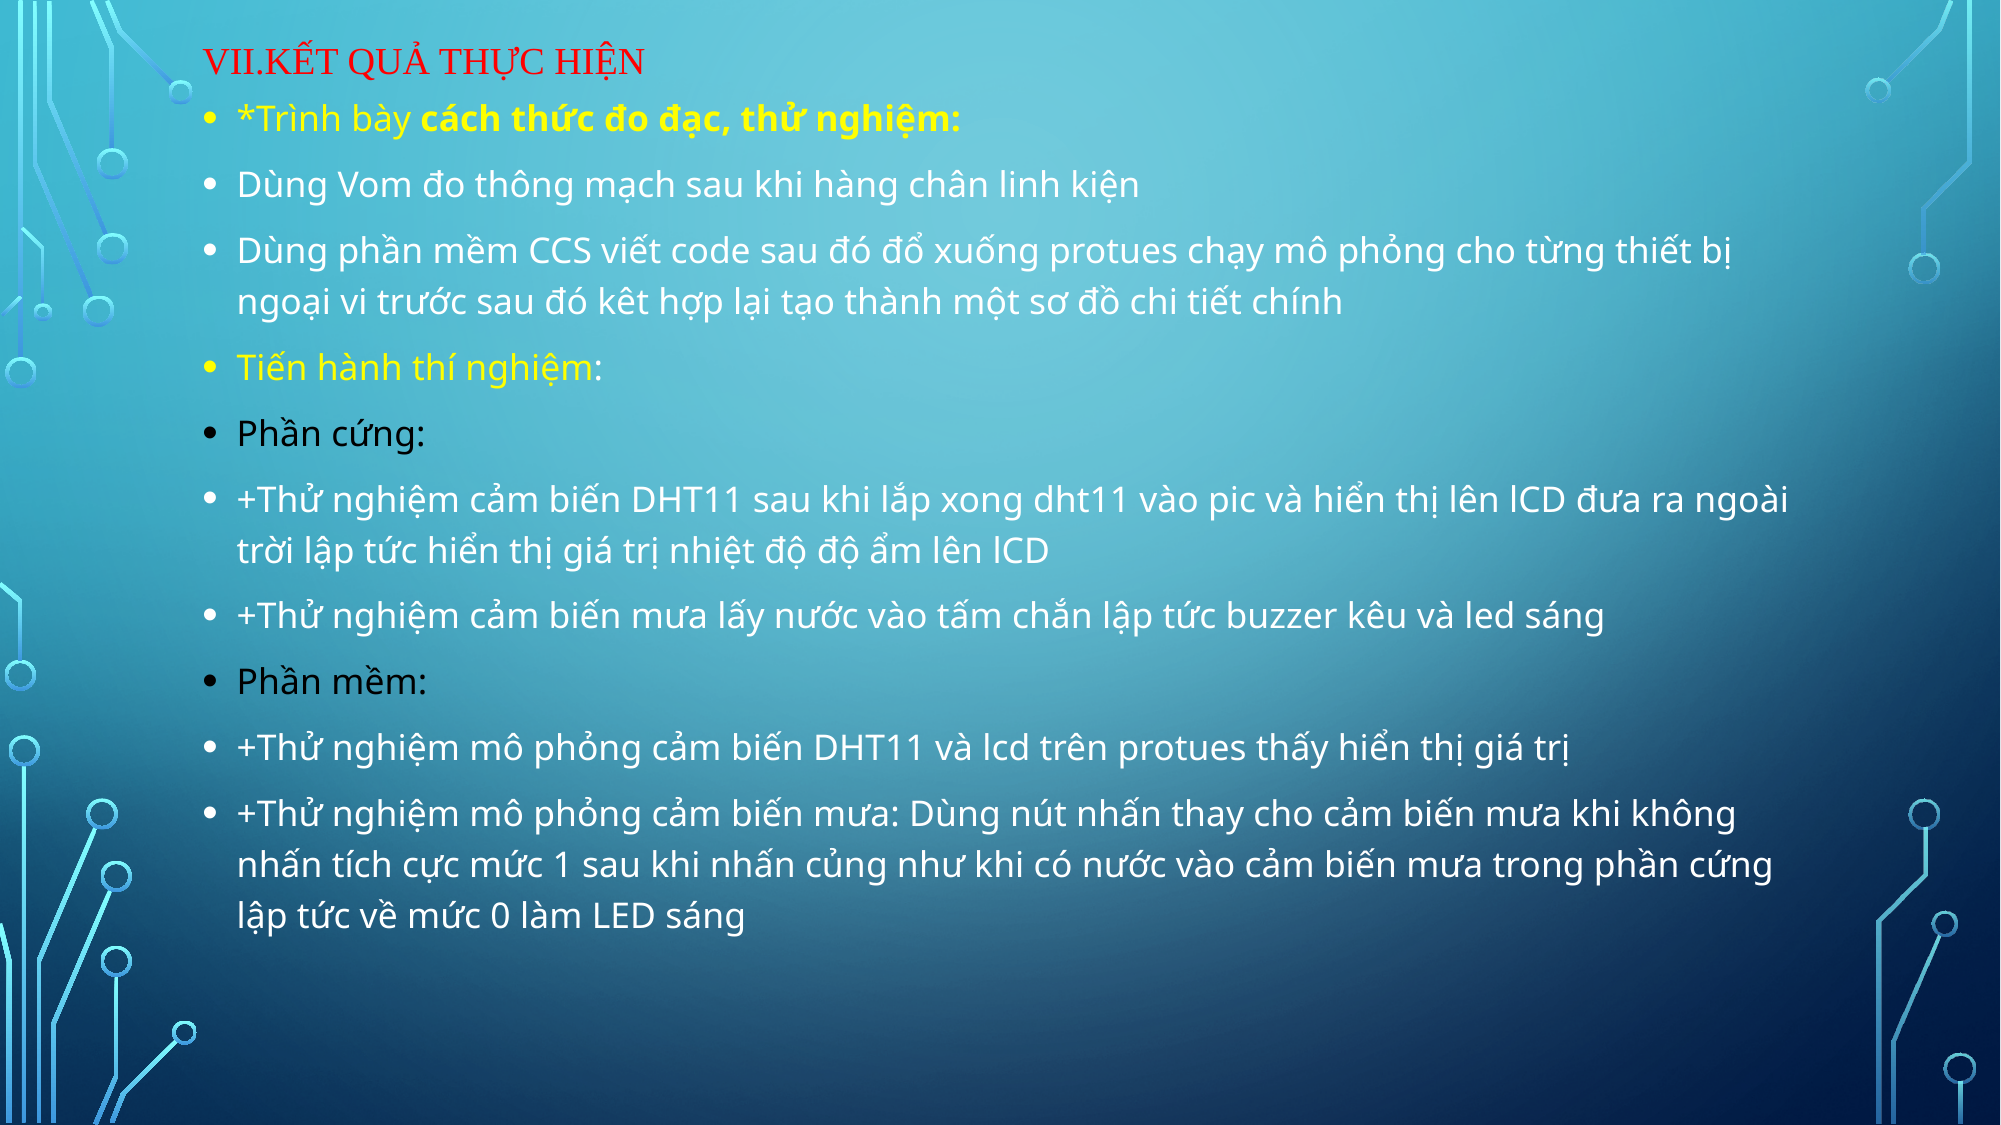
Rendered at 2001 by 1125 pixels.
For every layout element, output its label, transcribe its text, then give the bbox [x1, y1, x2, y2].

title vii.KẾT QUẢ THỰC HIỆN [187, 33, 1349, 80]
list *Trình bày cách thức đo đạc, thử nghiệm: Dùng Vom đo thông mạch sau khi hàng chân linh kiện Dùng phần mềm CCS viết code sau đó đổ xuống protues chạy mô phỏng cho từng thiết bị ngoại vi trước sau đó kêt hợp lại tạo thành một sơ đồ chi tiết chính Tiến hành thí nghiệm: Phần cứng: +Thử nghiệm cảm biến DHT11 sau khi lắp xong dht11 vào pic và hiển thị lên lCD đưa ra ngoài trời lập tức hiển thị giá trị nhiệt độ độ ẩm lên lCD +Thử nghiệm cảm biến mưa lấy nước vào tấm chắn lập tức buzzer kêu và led sáng Phần mềm: +Thử nghiệm mô phỏng cảm biến DHT11 và lcd trên protues thấy hiển thị giá trị +Thử nghiệm mô phỏng cảm biến mưa: Dùng nút nhấn thay cho cảm biến mưa khi không nhấn tích cực mức 1 sau khi nhấn củng như khi có nước vào cảm biến mưa trong phần cứng lập tức về mức 0 làm LED sáng [187, 80, 1813, 950]
